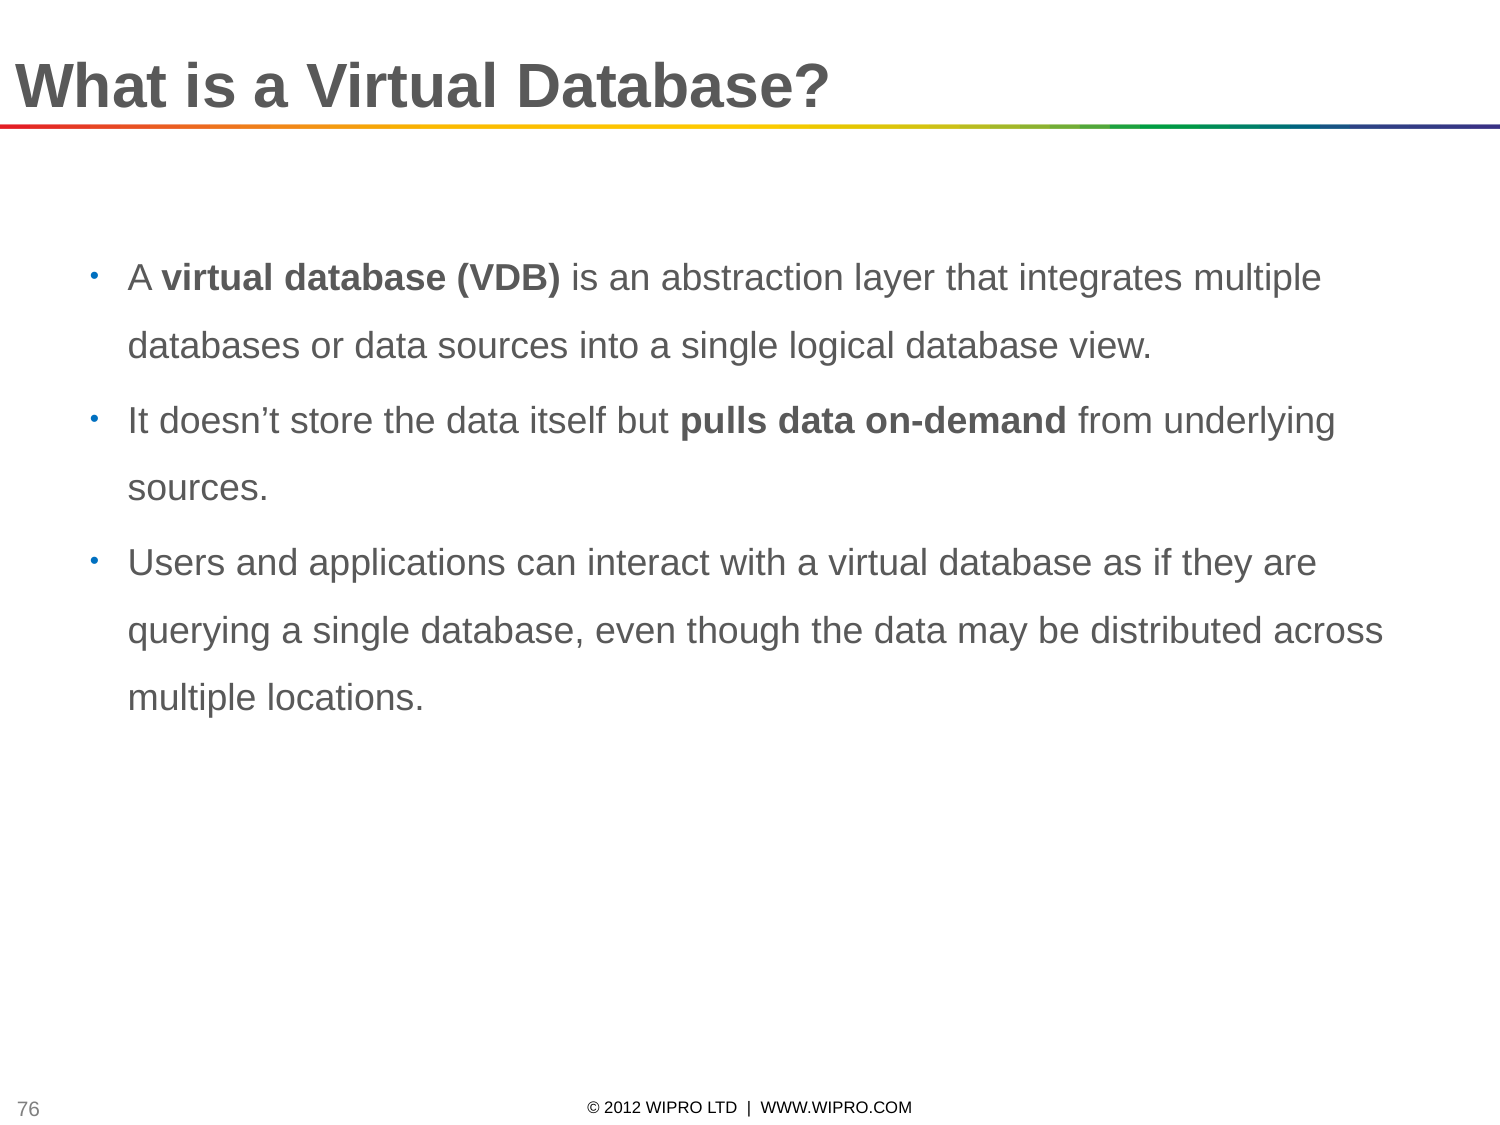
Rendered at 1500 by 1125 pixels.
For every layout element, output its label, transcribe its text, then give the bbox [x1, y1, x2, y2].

list What is a Virtual Database? [0, 0, 1500, 115]
list A virtual database (VDB) is an abstraction layer that integrates multiple databases or data sources into a single logical database view. It doesn’t store the data itself but pulls data on-demand from underlying sources. Users and applications can interact with a virtual database as if they are querying a single database, even though the data may be distributed across multiple locations. [75, 223, 1427, 957]
